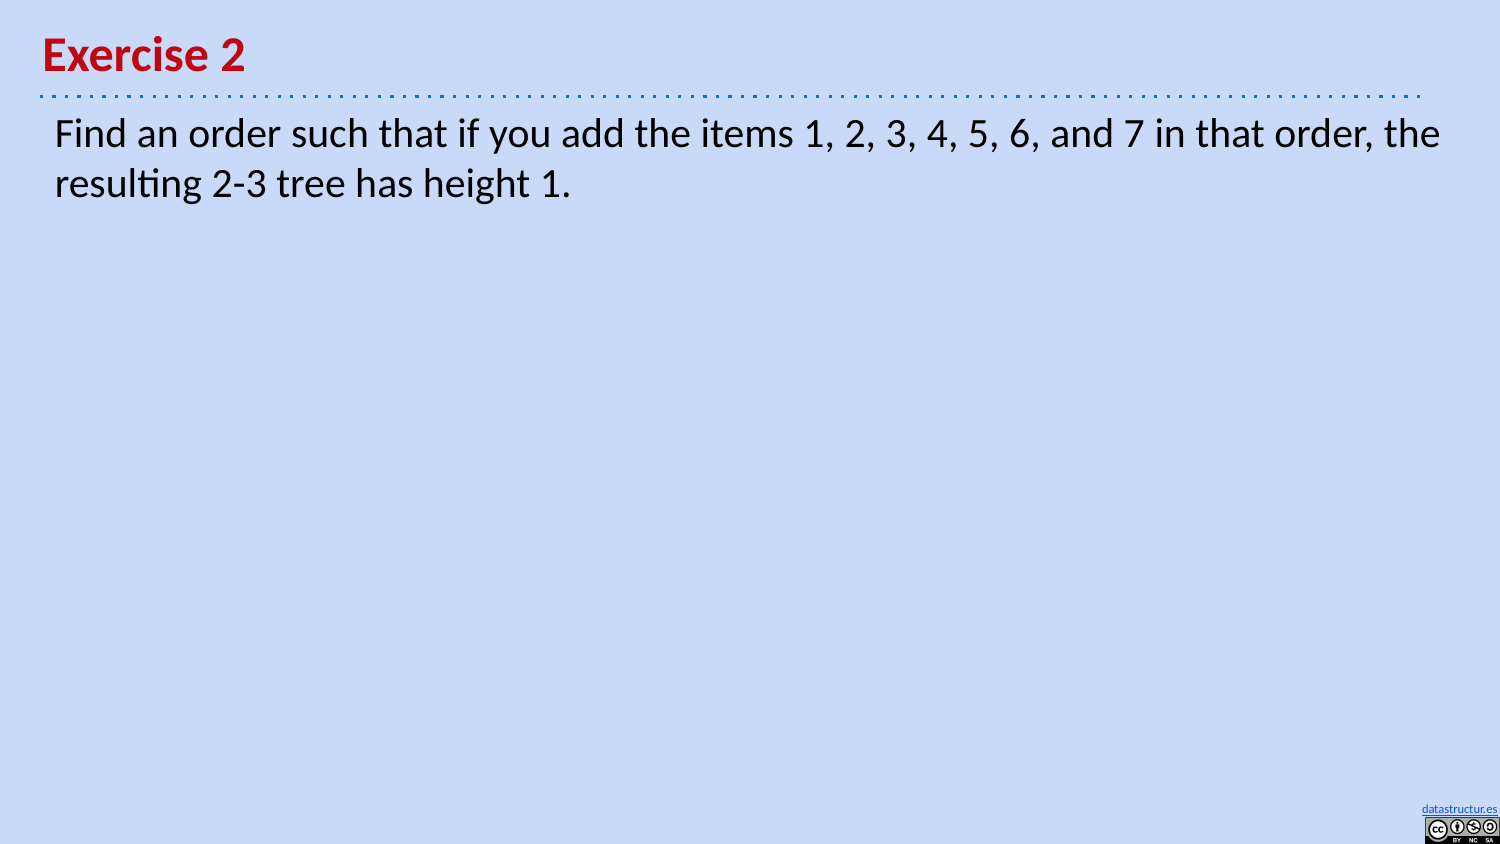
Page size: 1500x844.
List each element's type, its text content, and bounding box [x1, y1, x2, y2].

picture [1425, 817, 1500, 844]
list Find an order such that if you add the items 1, 2, 3, 4, 5, 6, and 7 in that order, the resulting 2-3 tree has height 1. [39, 91, 1466, 773]
title Exercise 2 [27, 15, 1378, 97]
